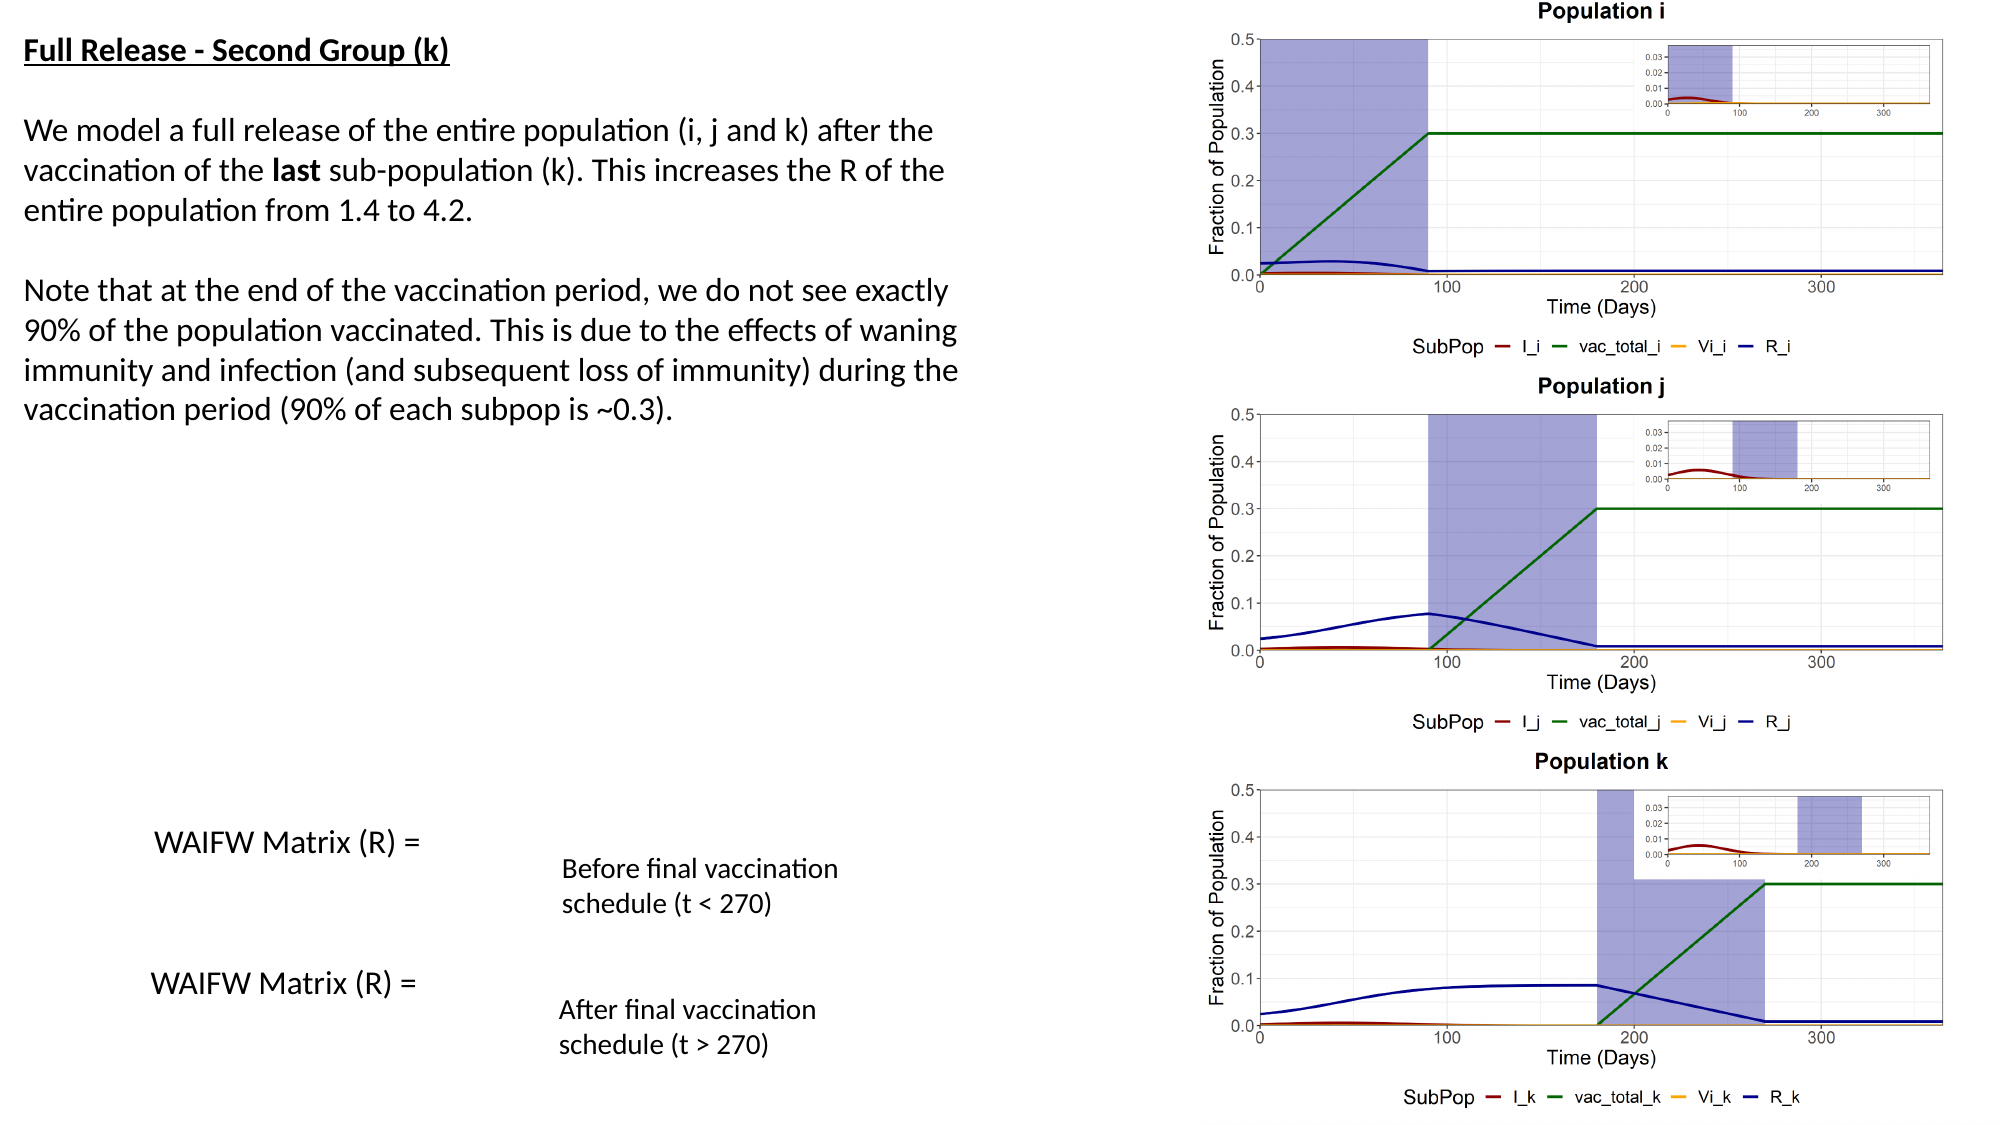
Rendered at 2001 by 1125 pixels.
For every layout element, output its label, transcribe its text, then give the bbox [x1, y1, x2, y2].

text_box After final vaccination schedule (t > 270) [544, 982, 910, 1068]
text_box Before final vaccination schedule (t < 270) [547, 842, 882, 927]
text_box Full Release - Second Group (k) We model a full release of the entire population (i, j and k) after the vaccination of the last sub-population (k). This increases the R of the entire population from 1.4 to 4.2. Note that at the end of the vaccination period, we do not see exactly 90% of the population vaccinated. This is due to the effects of waning immunity and infection (and subsequent loss of immunity) during the vaccination period (90% of each subpop is ~0.3). [9, 20, 983, 435]
picture [1196, 0, 2000, 1125]
